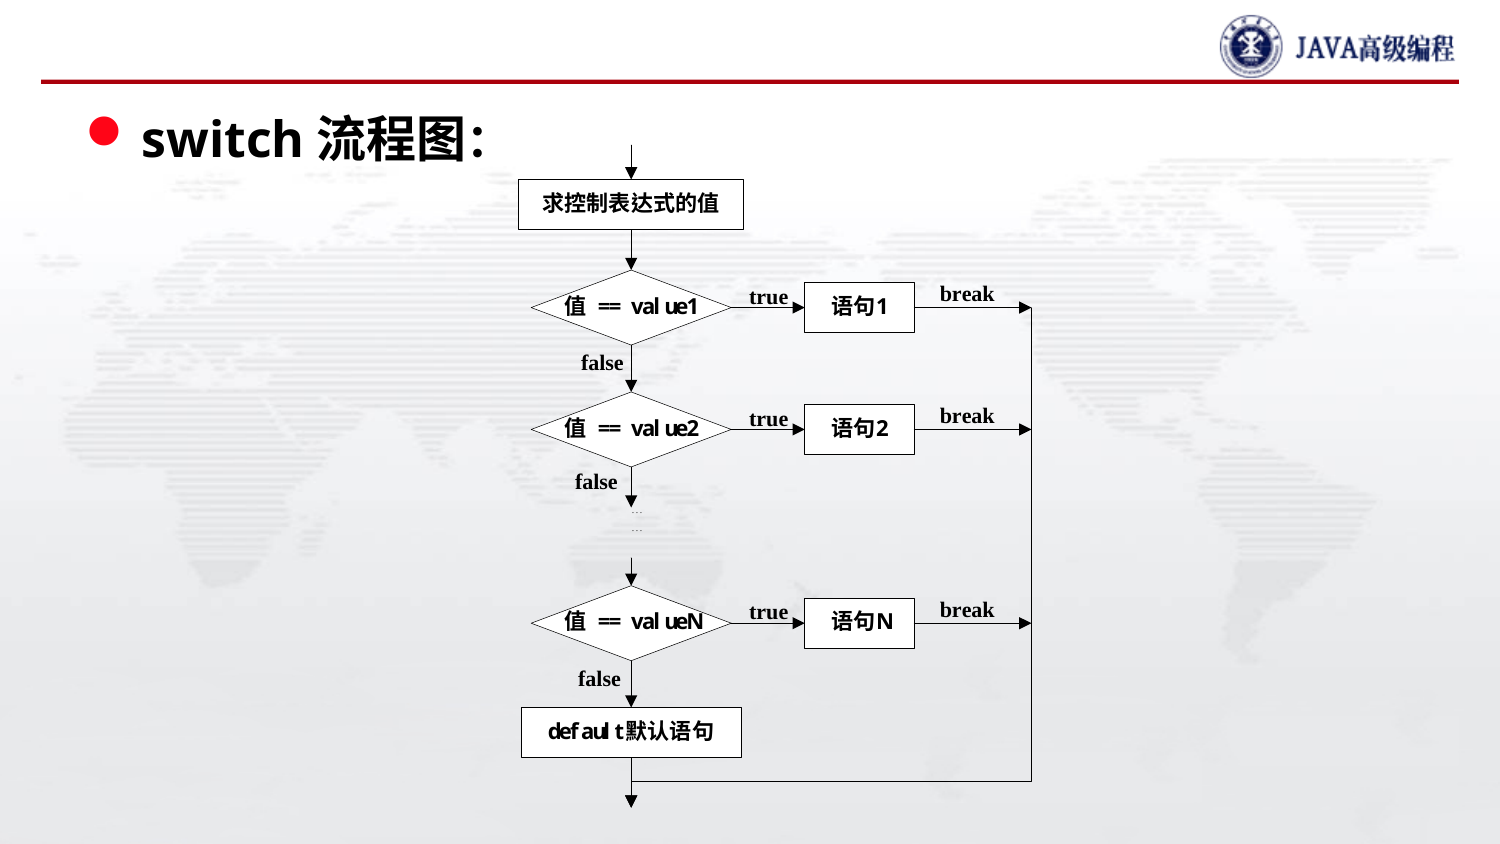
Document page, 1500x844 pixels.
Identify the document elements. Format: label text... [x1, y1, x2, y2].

picture [0, 1, 1500, 844]
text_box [515, 128, 1079, 824]
list switch流程图： [70, 70, 1454, 786]
